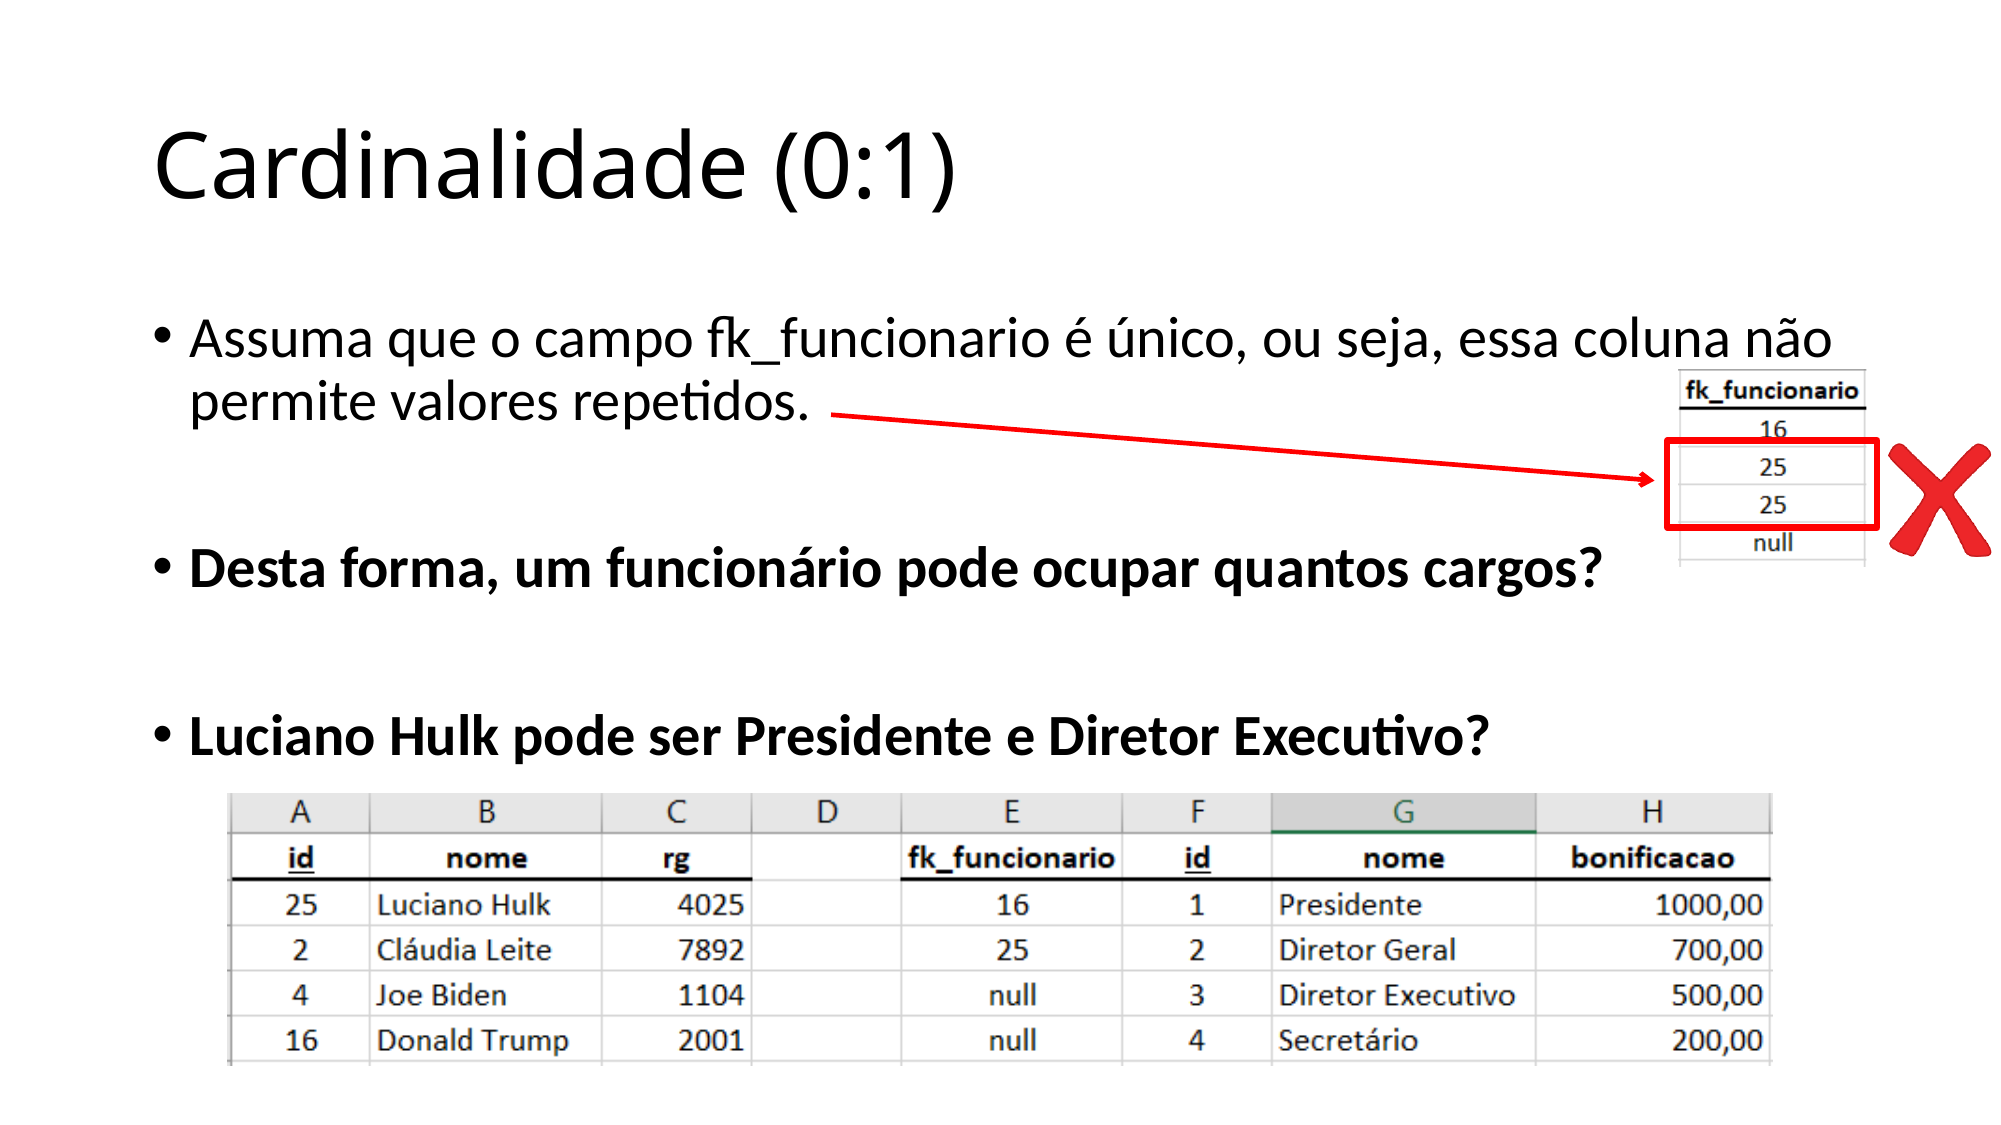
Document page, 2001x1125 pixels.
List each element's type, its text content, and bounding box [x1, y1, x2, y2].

title Cardinalidade (0:1) [137, 59, 1863, 278]
text_box [1867, 440, 1878, 528]
picture [1888, 442, 1996, 557]
text_box [1667, 440, 1678, 528]
list Assuma que o campo fk_funcionario é único, ou seja, essa coluna não permite valores repetidos. Desta forma, um funcionário pode ocupar quantos cargos? Luciano Hulk pode ser Presidente e Diretor Executivo? [137, 299, 1863, 1014]
picture [1678, 369, 1867, 567]
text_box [831, 414, 1655, 481]
picture [227, 793, 1773, 1066]
